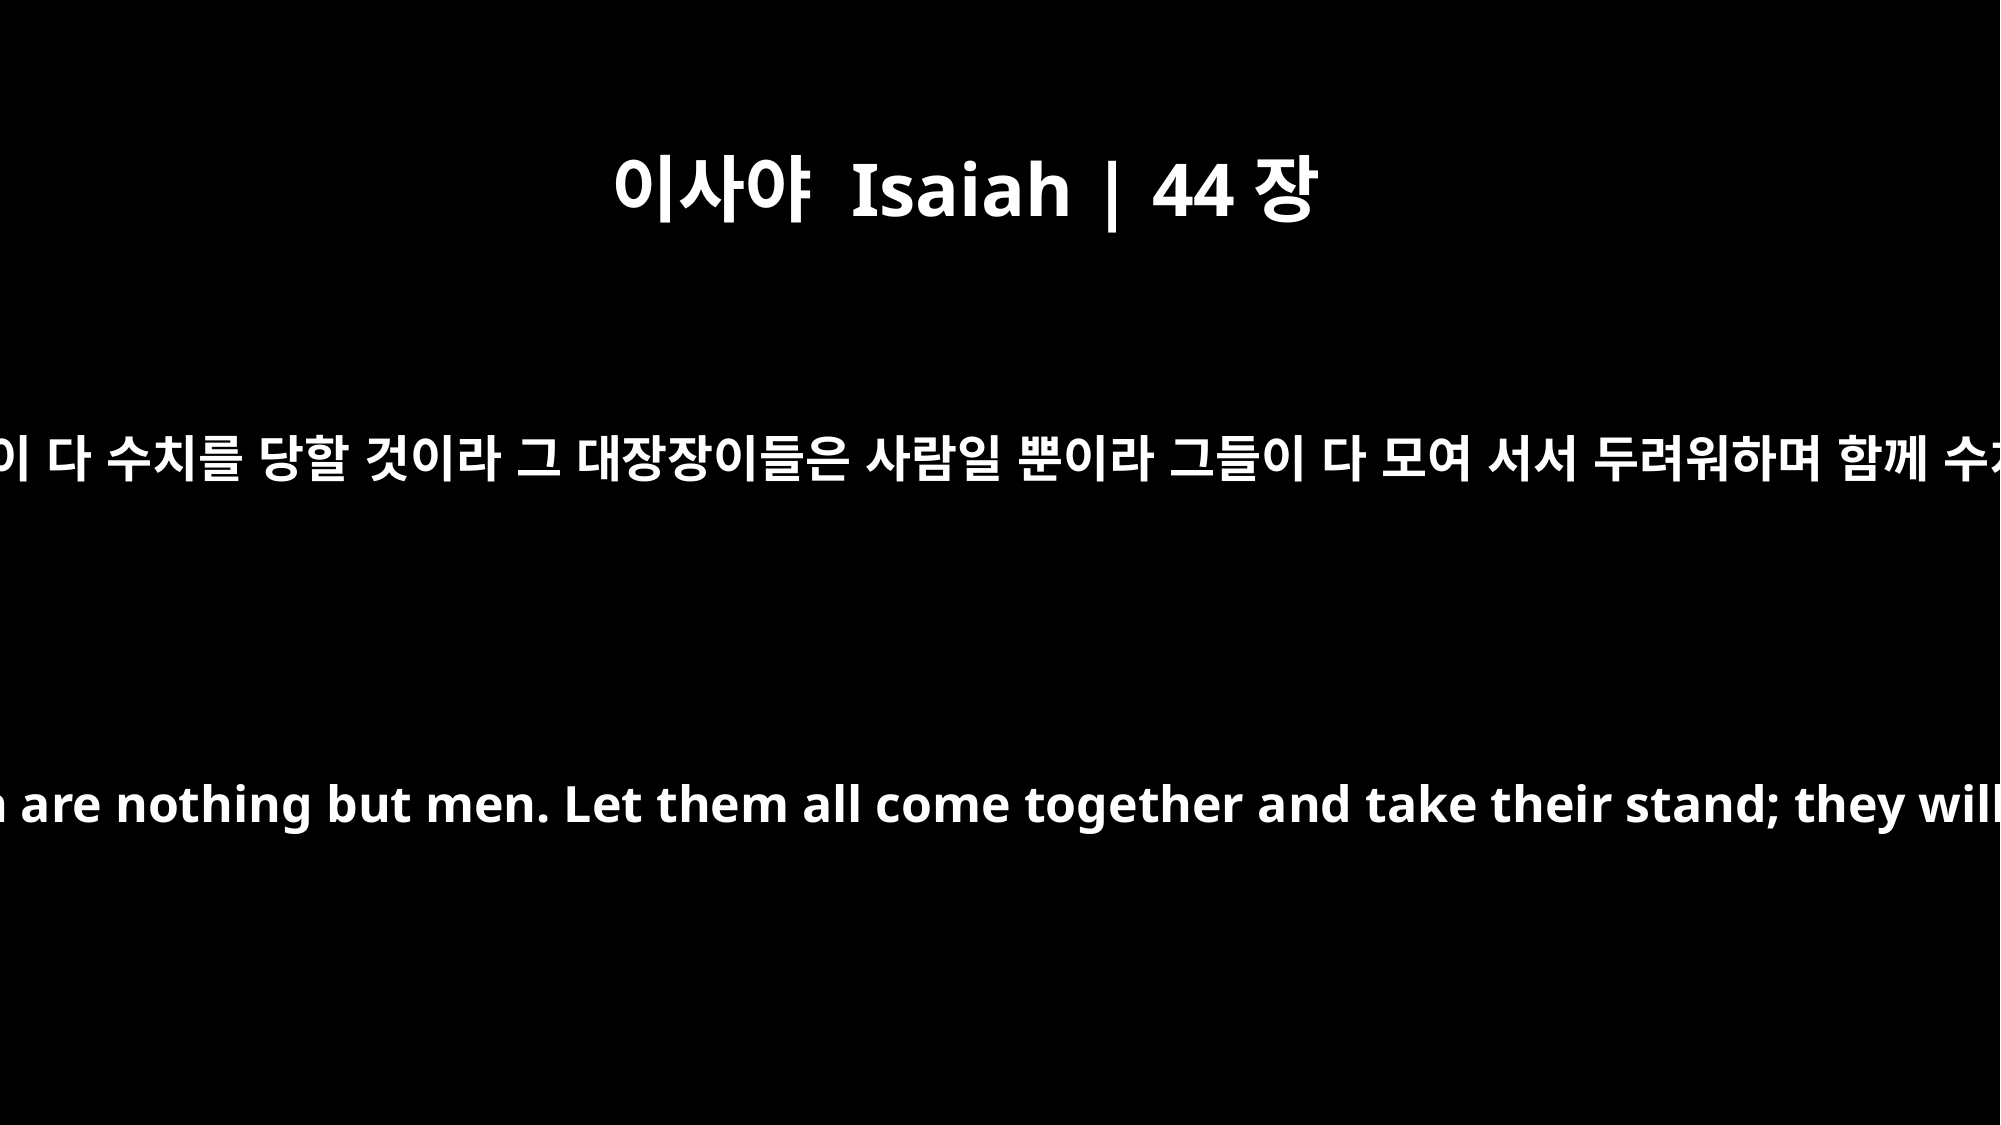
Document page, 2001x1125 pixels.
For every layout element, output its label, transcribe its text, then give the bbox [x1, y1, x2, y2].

text_box 11 보라 그와 같은 무리들이 다 수치를 당할 것이라 그 대장장이들은 사람일 뿐이라 그들이 다 모여 서서 두려워하며 함께 수치를 당할 것이니라 [0, 359, 2000, 495]
text_box He and his kind will be put to shame; craftsmen are nothing but men. Let them all come together and take their stand; they will be brought down to terror and infamy. [0, 764, 2000, 840]
text_box 이사야 Isaiah | 44장 [596, 136, 1336, 239]
